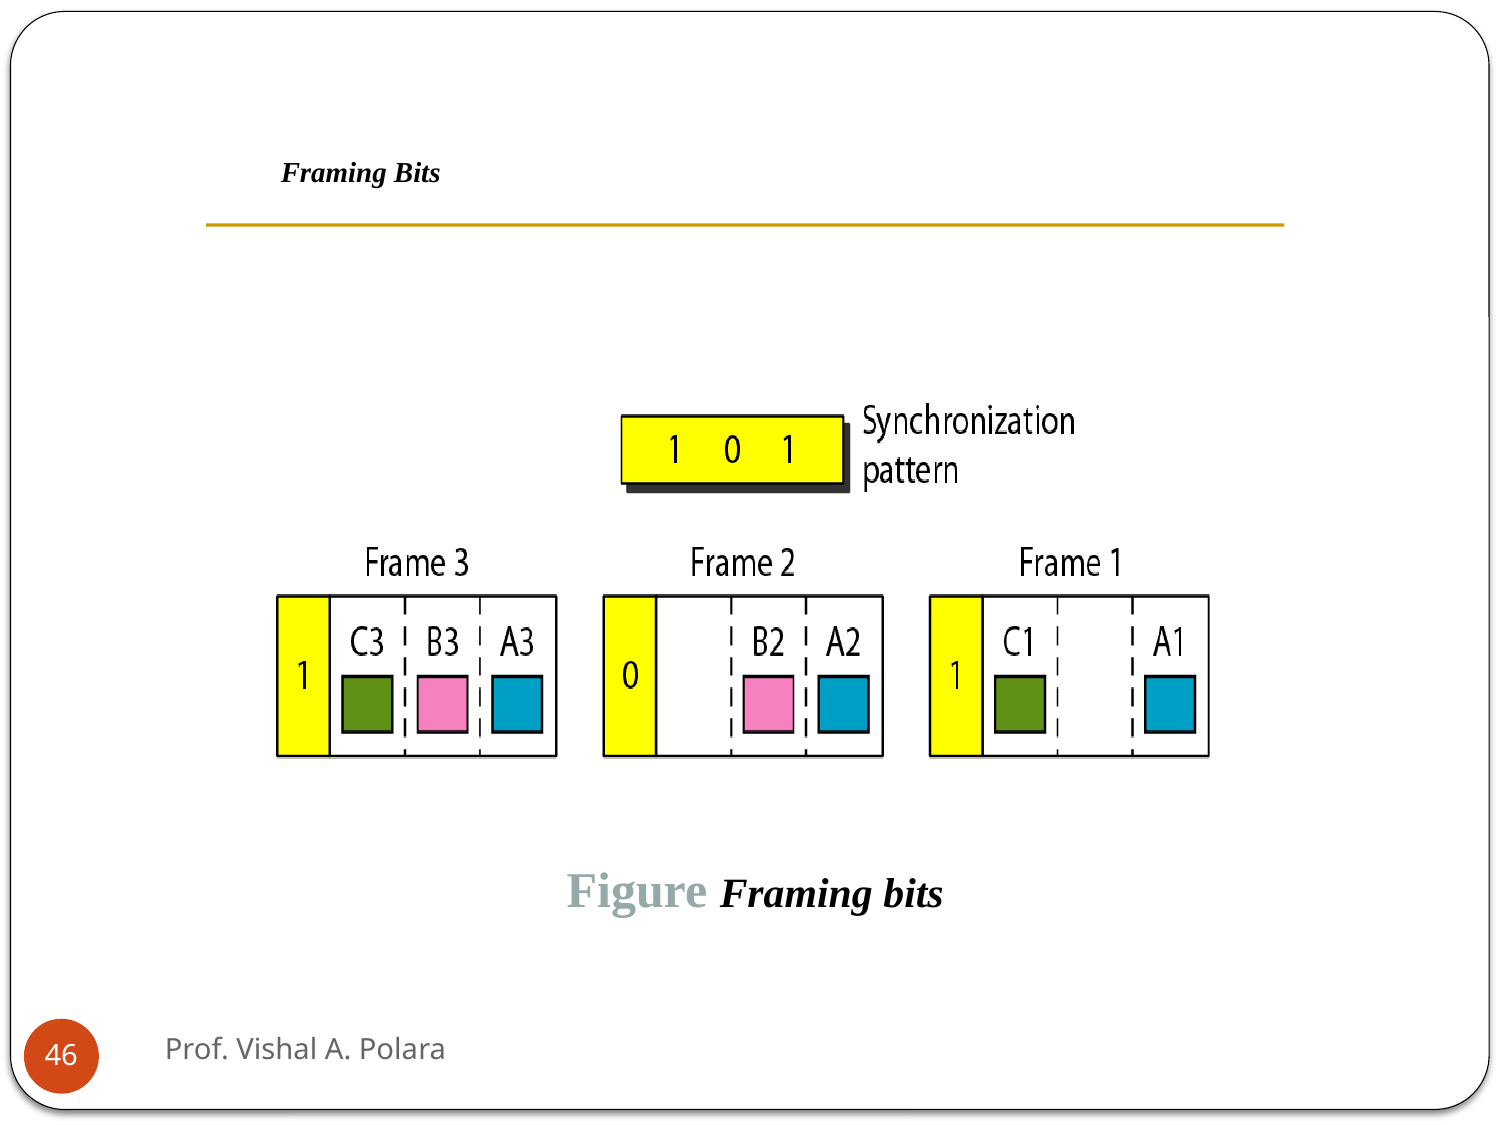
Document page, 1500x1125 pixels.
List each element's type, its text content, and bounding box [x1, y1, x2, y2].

text_box Framing Bits [266, 118, 456, 196]
text_box Figure Framing bits [551, 849, 959, 925]
slide_number 46 [23, 1018, 99, 1094]
footer Prof. Vishal A. Polara [150, 1012, 800, 1088]
picture [276, 399, 1210, 760]
